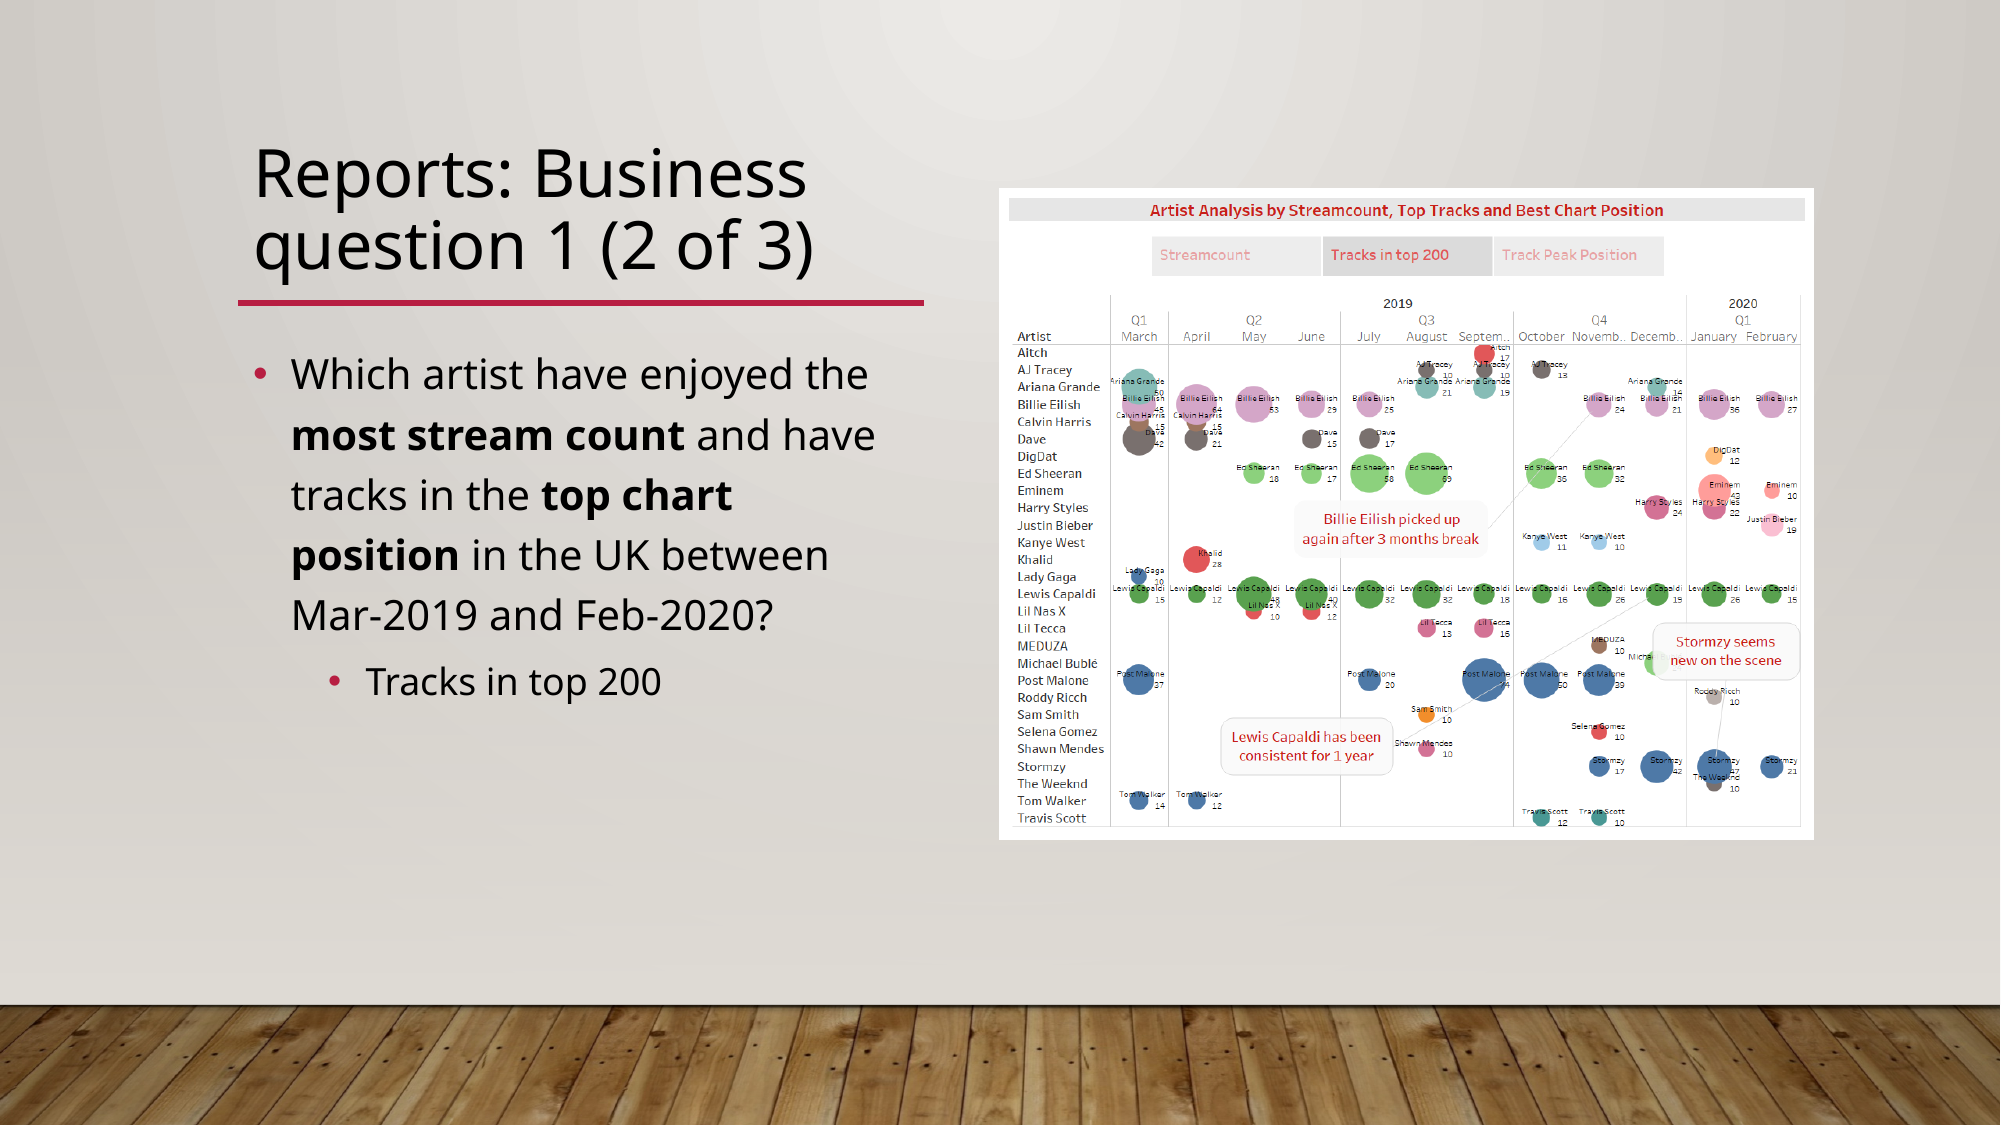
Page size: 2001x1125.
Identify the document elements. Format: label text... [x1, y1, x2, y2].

text_box [0, 0, 2000, 330]
picture [999, 188, 1814, 841]
title Reports: Business question 1 (2 of 3) [238, 131, 924, 302]
picture [0, 1006, 2000, 1125]
text_box [0, 330, 2000, 1004]
list Which artist have enjoyed the most stream count and have tracks in the top chart position in the UK between Mar-2019 and Feb-2020? Tracks in top 200 [238, 330, 923, 897]
